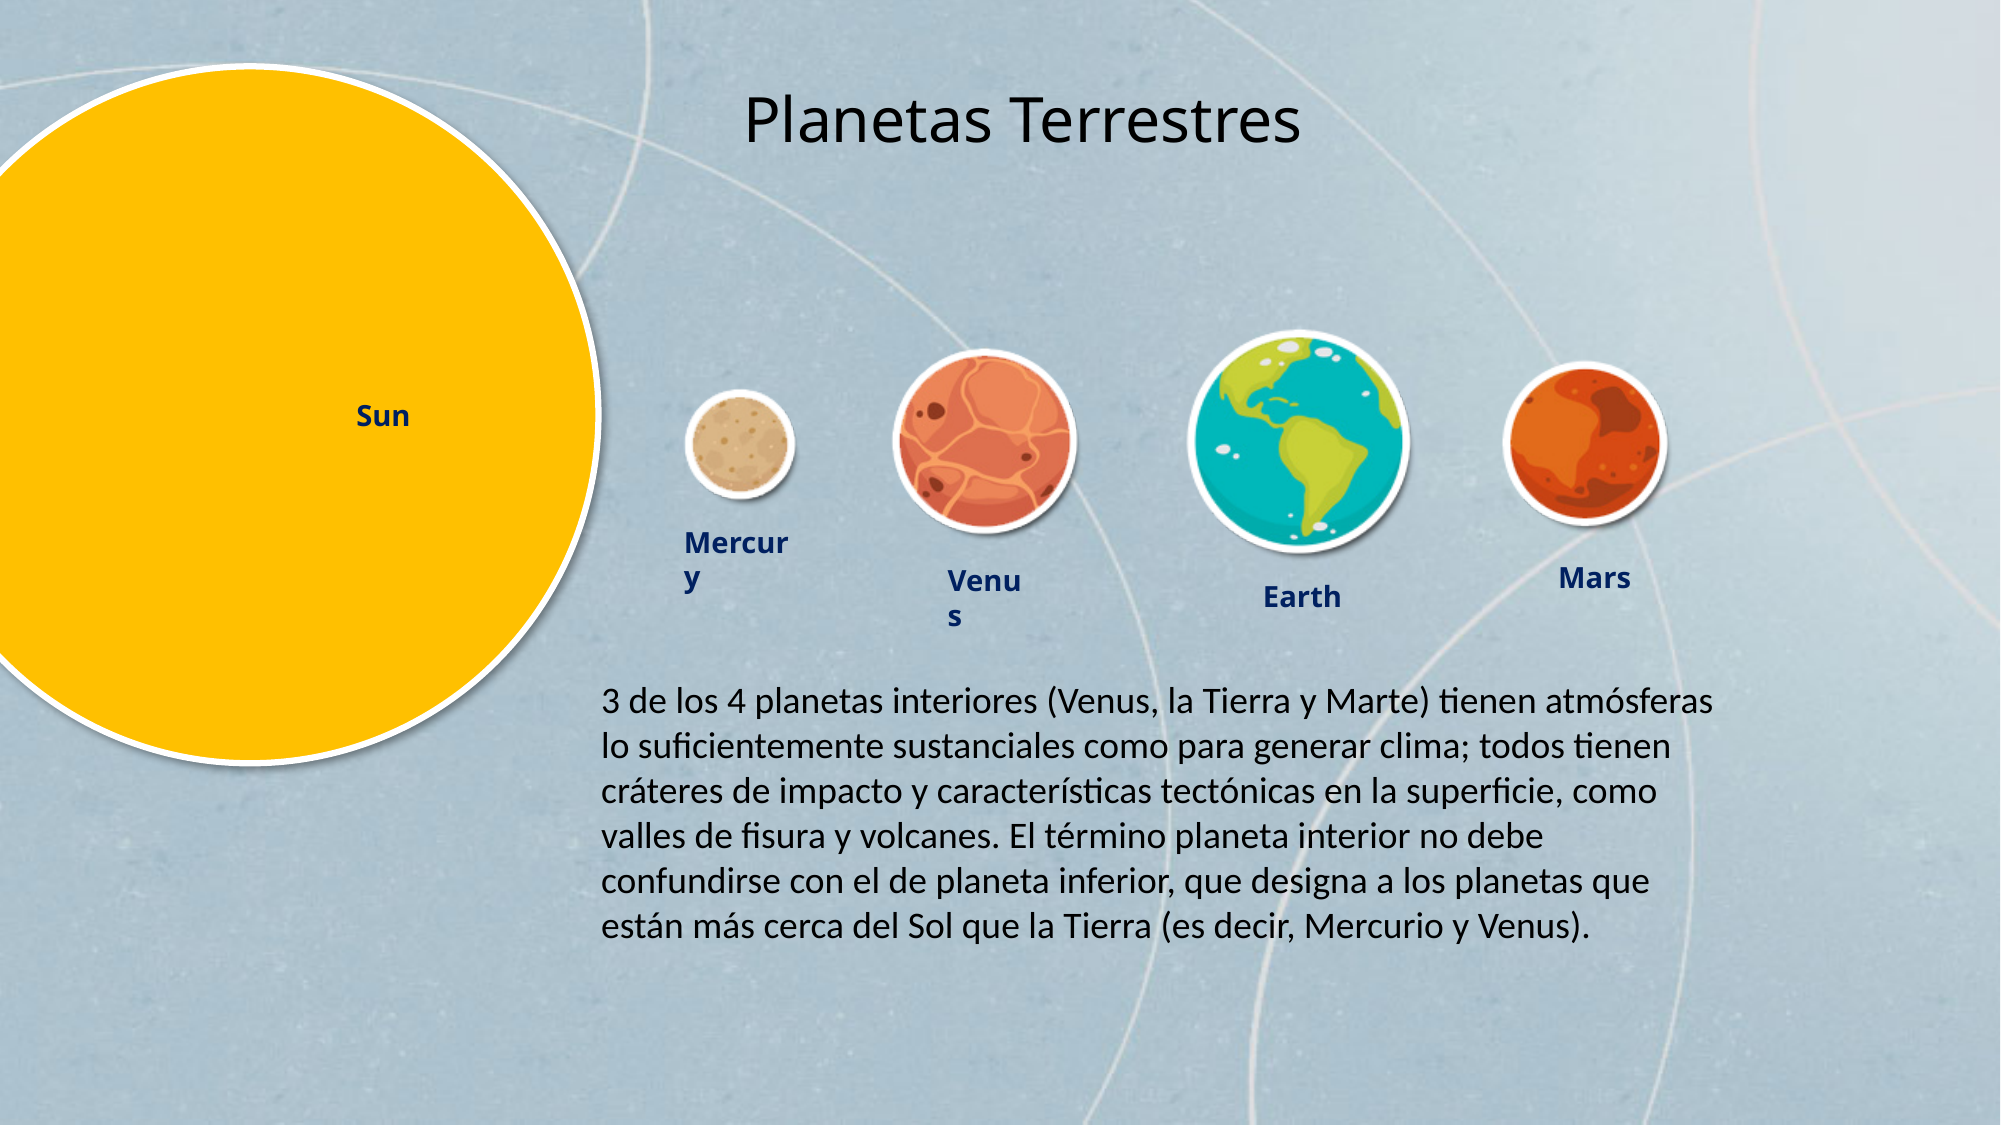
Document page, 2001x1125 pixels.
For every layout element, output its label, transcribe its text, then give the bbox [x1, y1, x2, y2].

text_box Planetas Terrestres [728, 72, 1319, 163]
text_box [657, 382, 823, 568]
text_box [869, 341, 1104, 606]
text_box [0, 66, 599, 764]
picture [0, 0, 2001, 1125]
text_box 3 de los 4 planetas interiores (Venus, la Tierra y Marte) tienen atmósferas lo suficientemente sustanciales como para generar clima; todos tienen cráteres de impacto y características tectónicas en la superficie, como valles de fisura y volcanes. El término planeta interior no debe confundirse con el de planeta inferior, que designa a los planetas que están más cerca del Sol que la Tierra (es decir, Mercurio y Venus). [586, 668, 1732, 954]
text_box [1165, 314, 1444, 622]
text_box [1489, 352, 1698, 603]
